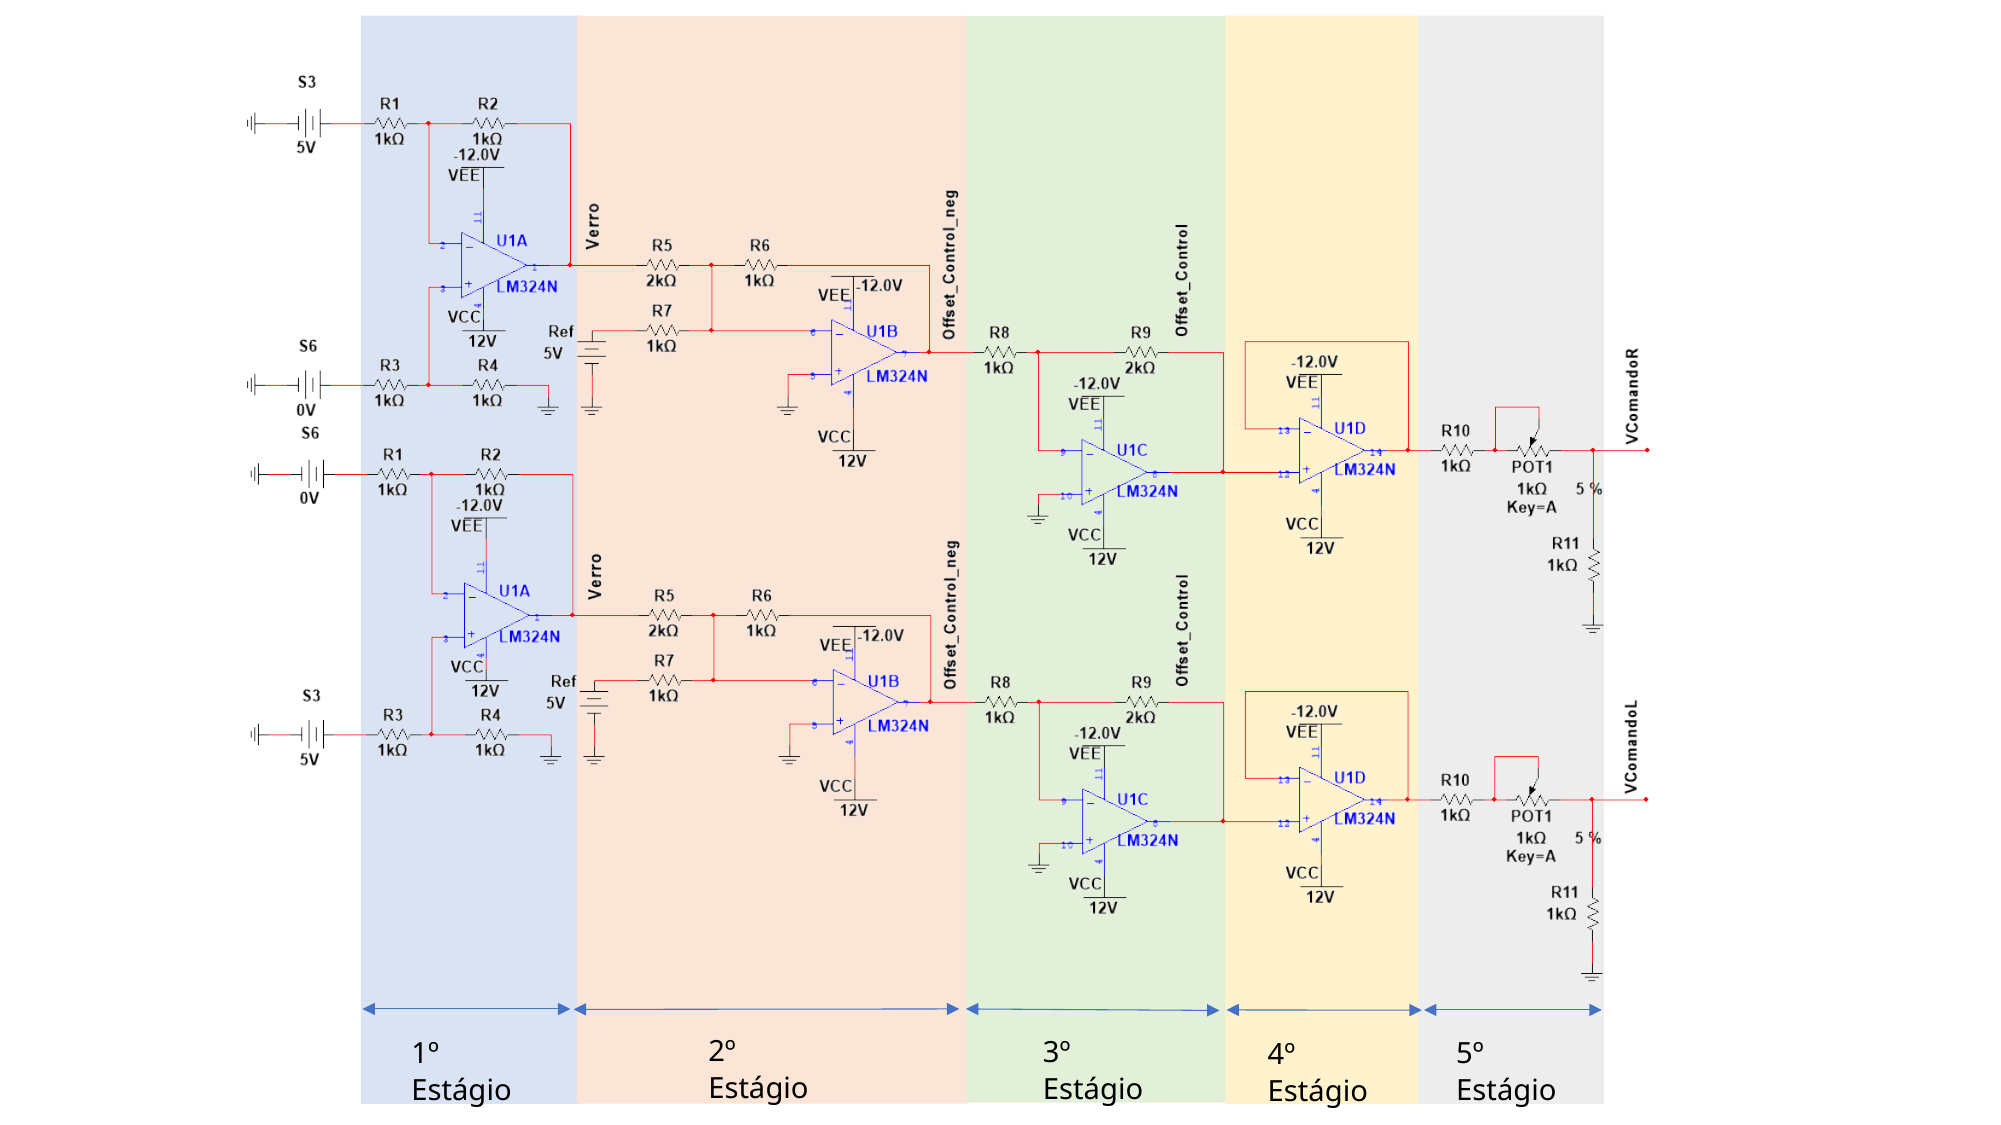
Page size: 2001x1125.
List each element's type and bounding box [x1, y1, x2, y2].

text_box [229, 15, 1657, 1104]
